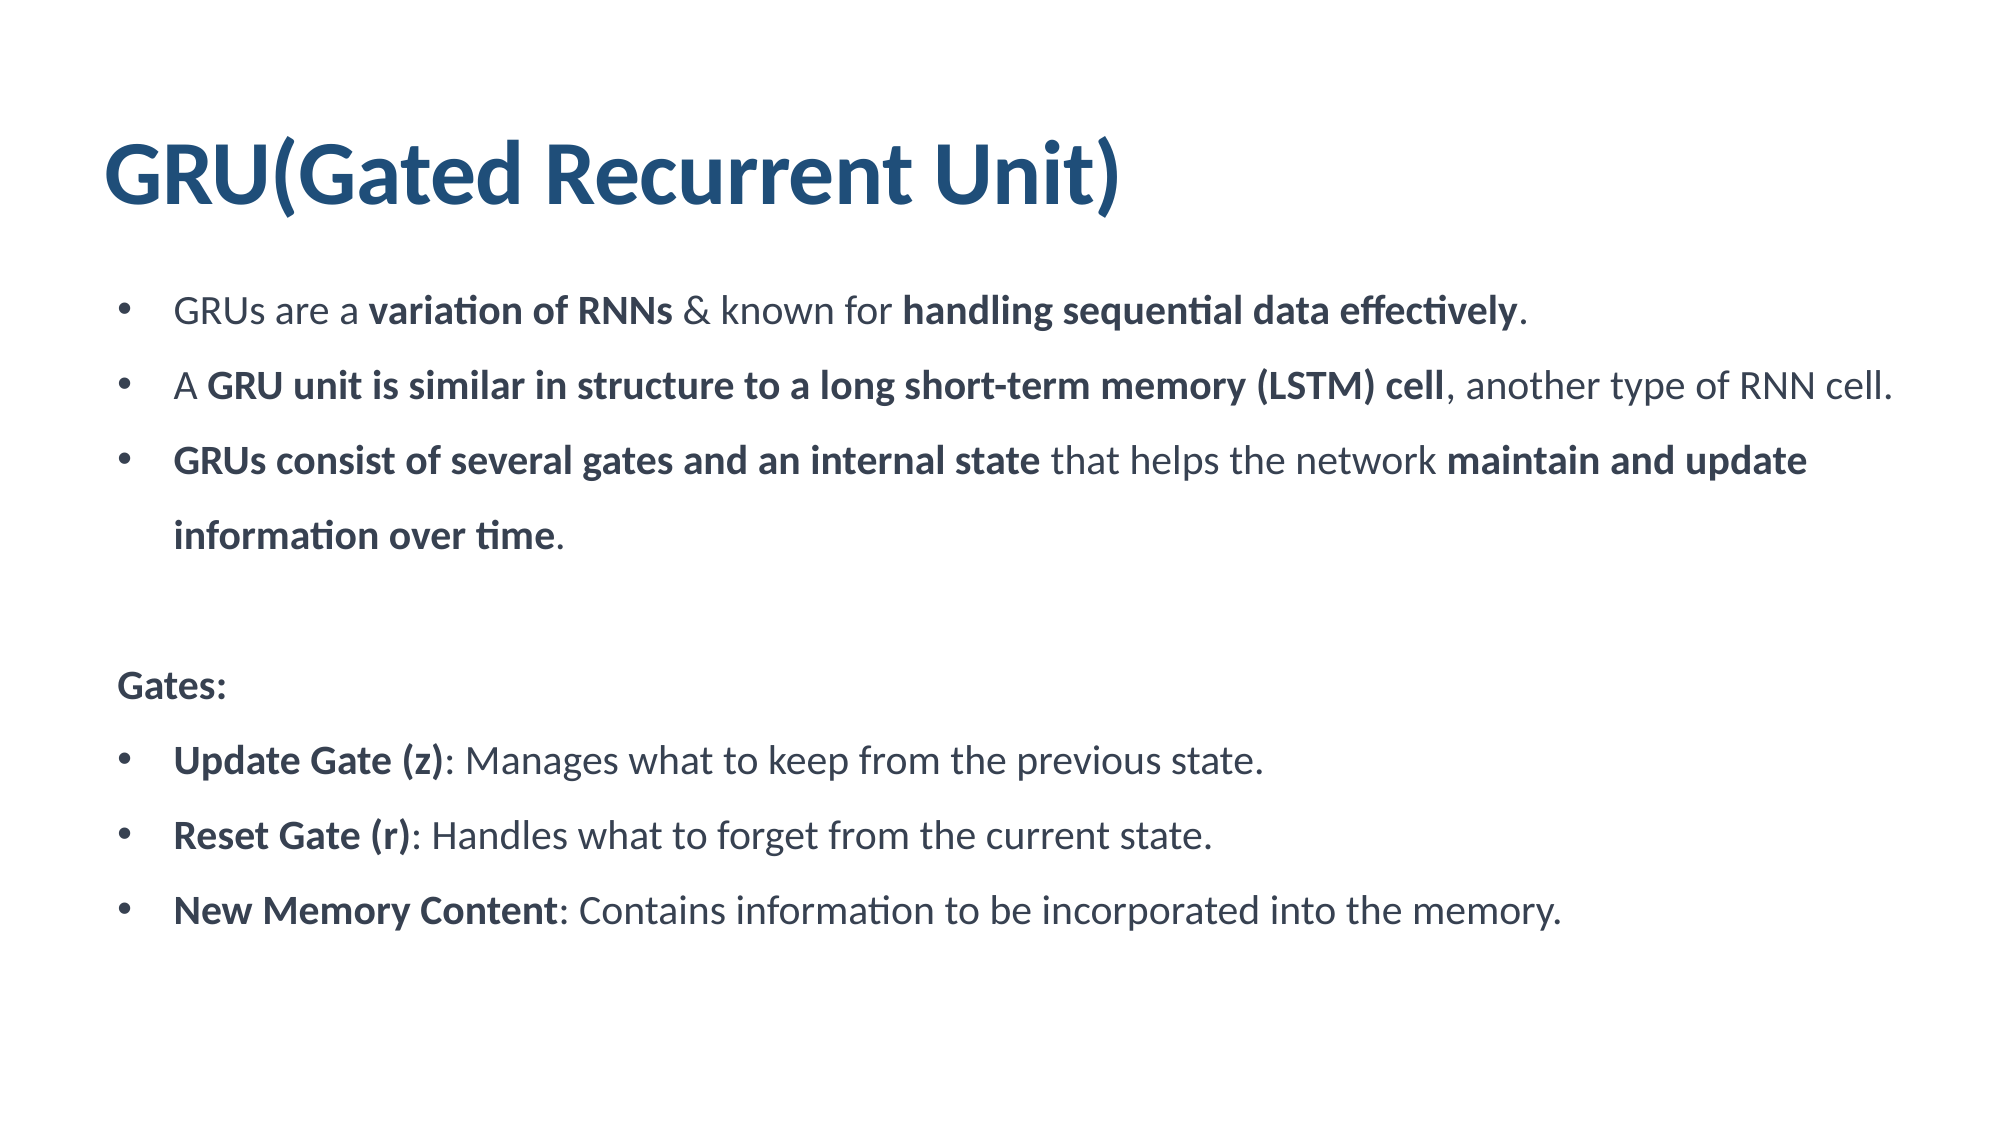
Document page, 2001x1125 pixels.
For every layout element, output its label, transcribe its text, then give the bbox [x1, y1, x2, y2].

text_box GRU(Gated Recurrent Unit) [102, 123, 1587, 224]
text_box GRUs are a variation of RNNs & known for handling sequential data effectively. A GRU unit is similar in structure to a long short-term memory (LSTM) cell, another type of RNN cell. GRUs consist of several gates and an internal state that helps the network maintain and update information over time. Gates: Update Gate (z): Manages what to keep from the previous state. Reset Gate (r): Handles what to forget from the current state. New Memory Content: Contains information to be incorporated into the memory. [102, 250, 1936, 941]
